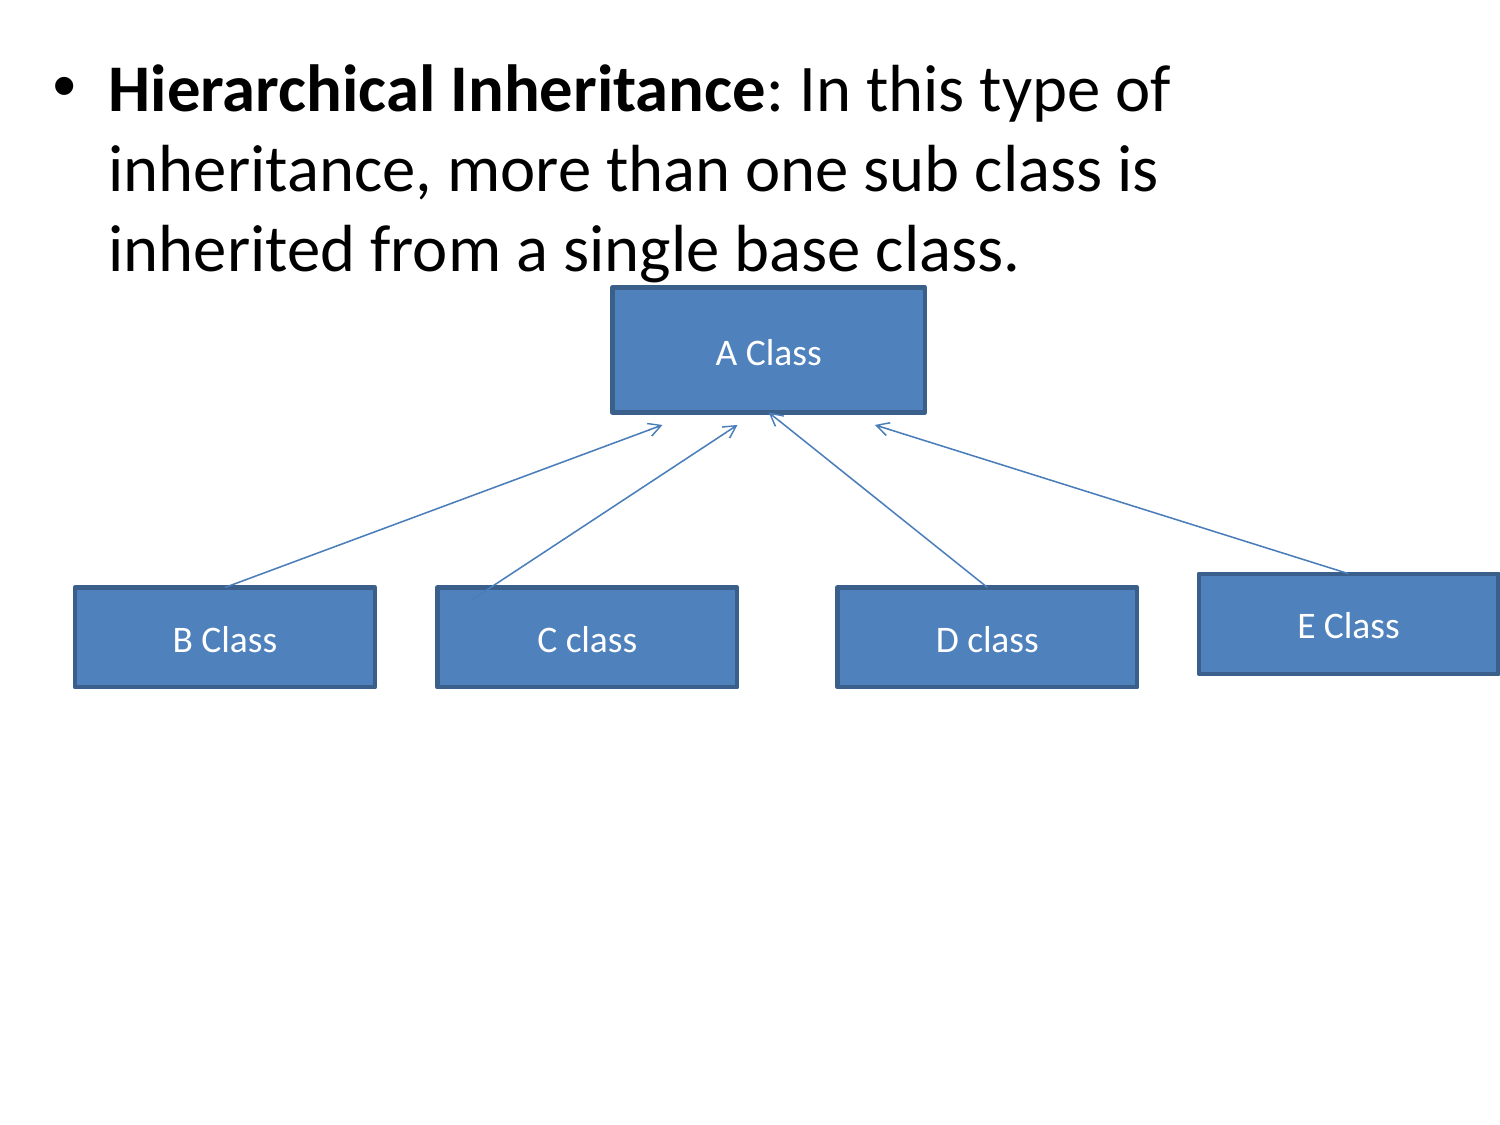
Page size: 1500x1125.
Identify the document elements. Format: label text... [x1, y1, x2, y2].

text_box E Class [1197, 572, 1500, 676]
text_box C class [435, 597, 739, 689]
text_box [472, 424, 738, 600]
list Hierarchical Inheritance: In this type of inheritance, more than one sub class is inherited from a single base class. [37, 37, 1425, 1075]
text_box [224, 424, 471, 588]
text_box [768, 412, 988, 588]
text_box D class [835, 585, 1139, 689]
text_box A Class [610, 285, 927, 415]
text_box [991, 424, 1349, 574]
text_box B Class [73, 585, 377, 689]
